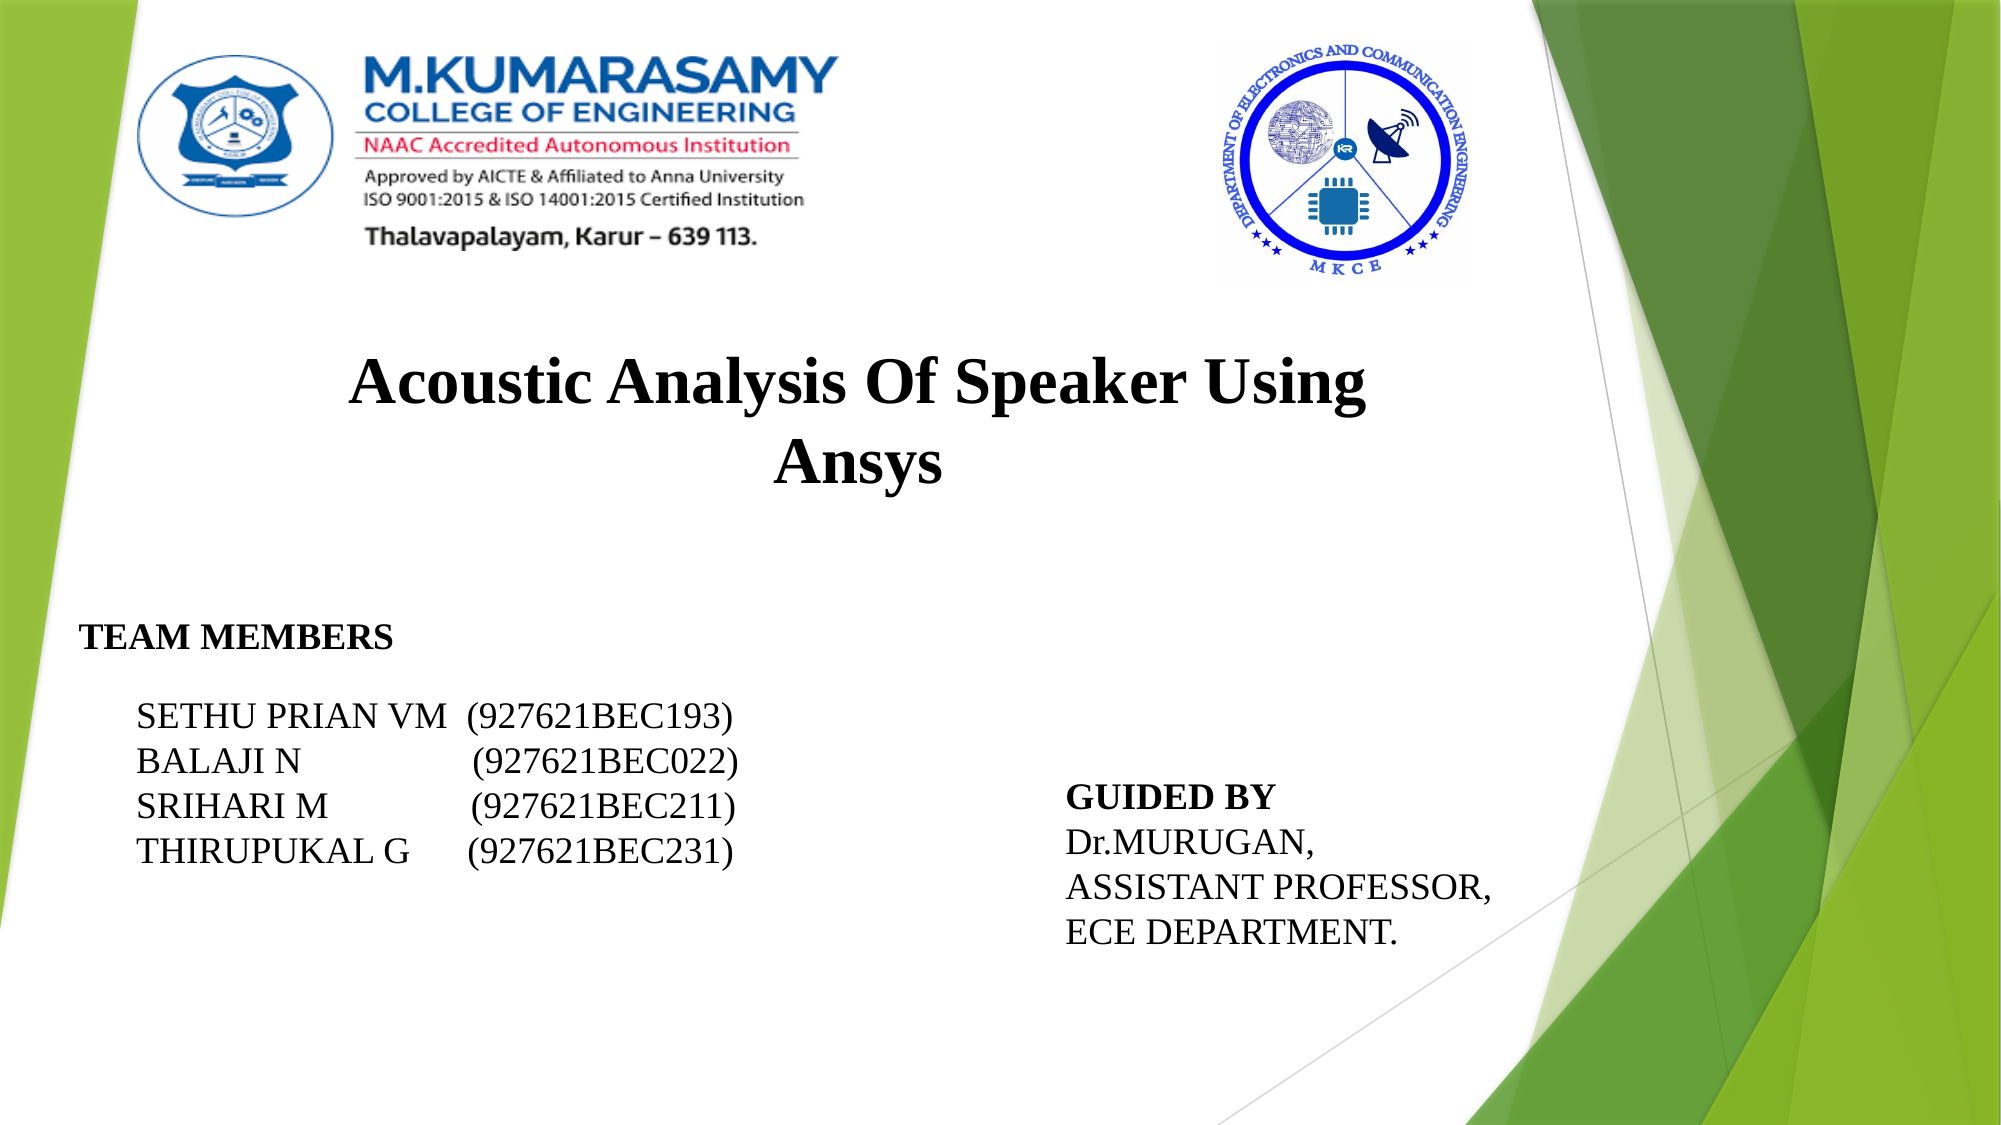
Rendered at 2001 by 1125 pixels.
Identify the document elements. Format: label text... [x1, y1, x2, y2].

picture [137, 54, 840, 251]
text_box GUIDED BY Dr.MURUGAN, ASSISTANT PROFESSOR, ECE DEPARTMENT. [1050, 764, 1519, 960]
title Acoustic Analysis Of Speaker Using Ansys [253, 234, 1465, 505]
text_box SETHU PRIAN VM (927621BEC193) BALAJI N (927621BEC022) SRIHARI M (927621BEC211) THIRUPUKAL G (927621BEC231) [121, 683, 842, 924]
picture [1214, 35, 1479, 284]
text_box TEAM MEMBERS [63, 604, 474, 665]
